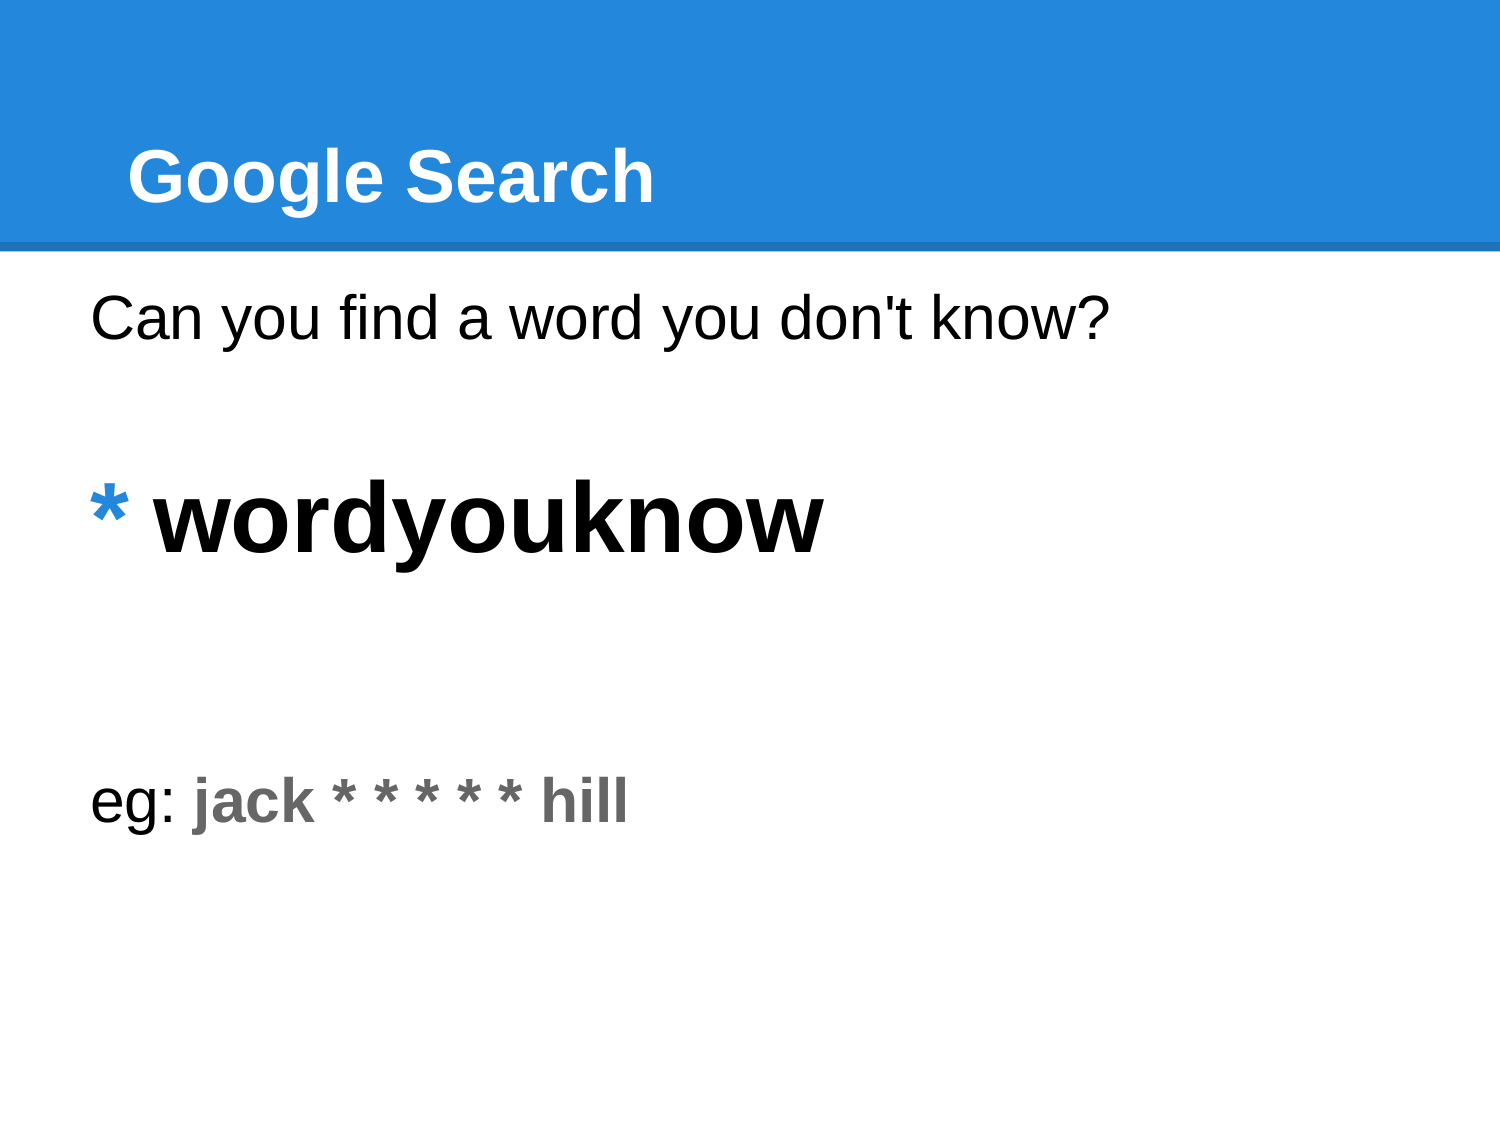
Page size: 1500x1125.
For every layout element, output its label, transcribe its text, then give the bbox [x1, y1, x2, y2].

title Google Search [75, 45, 1425, 233]
list Can you find a word you don't know? * wordyouknow eg: jack * * * * * hill [75, 262, 1425, 1078]
